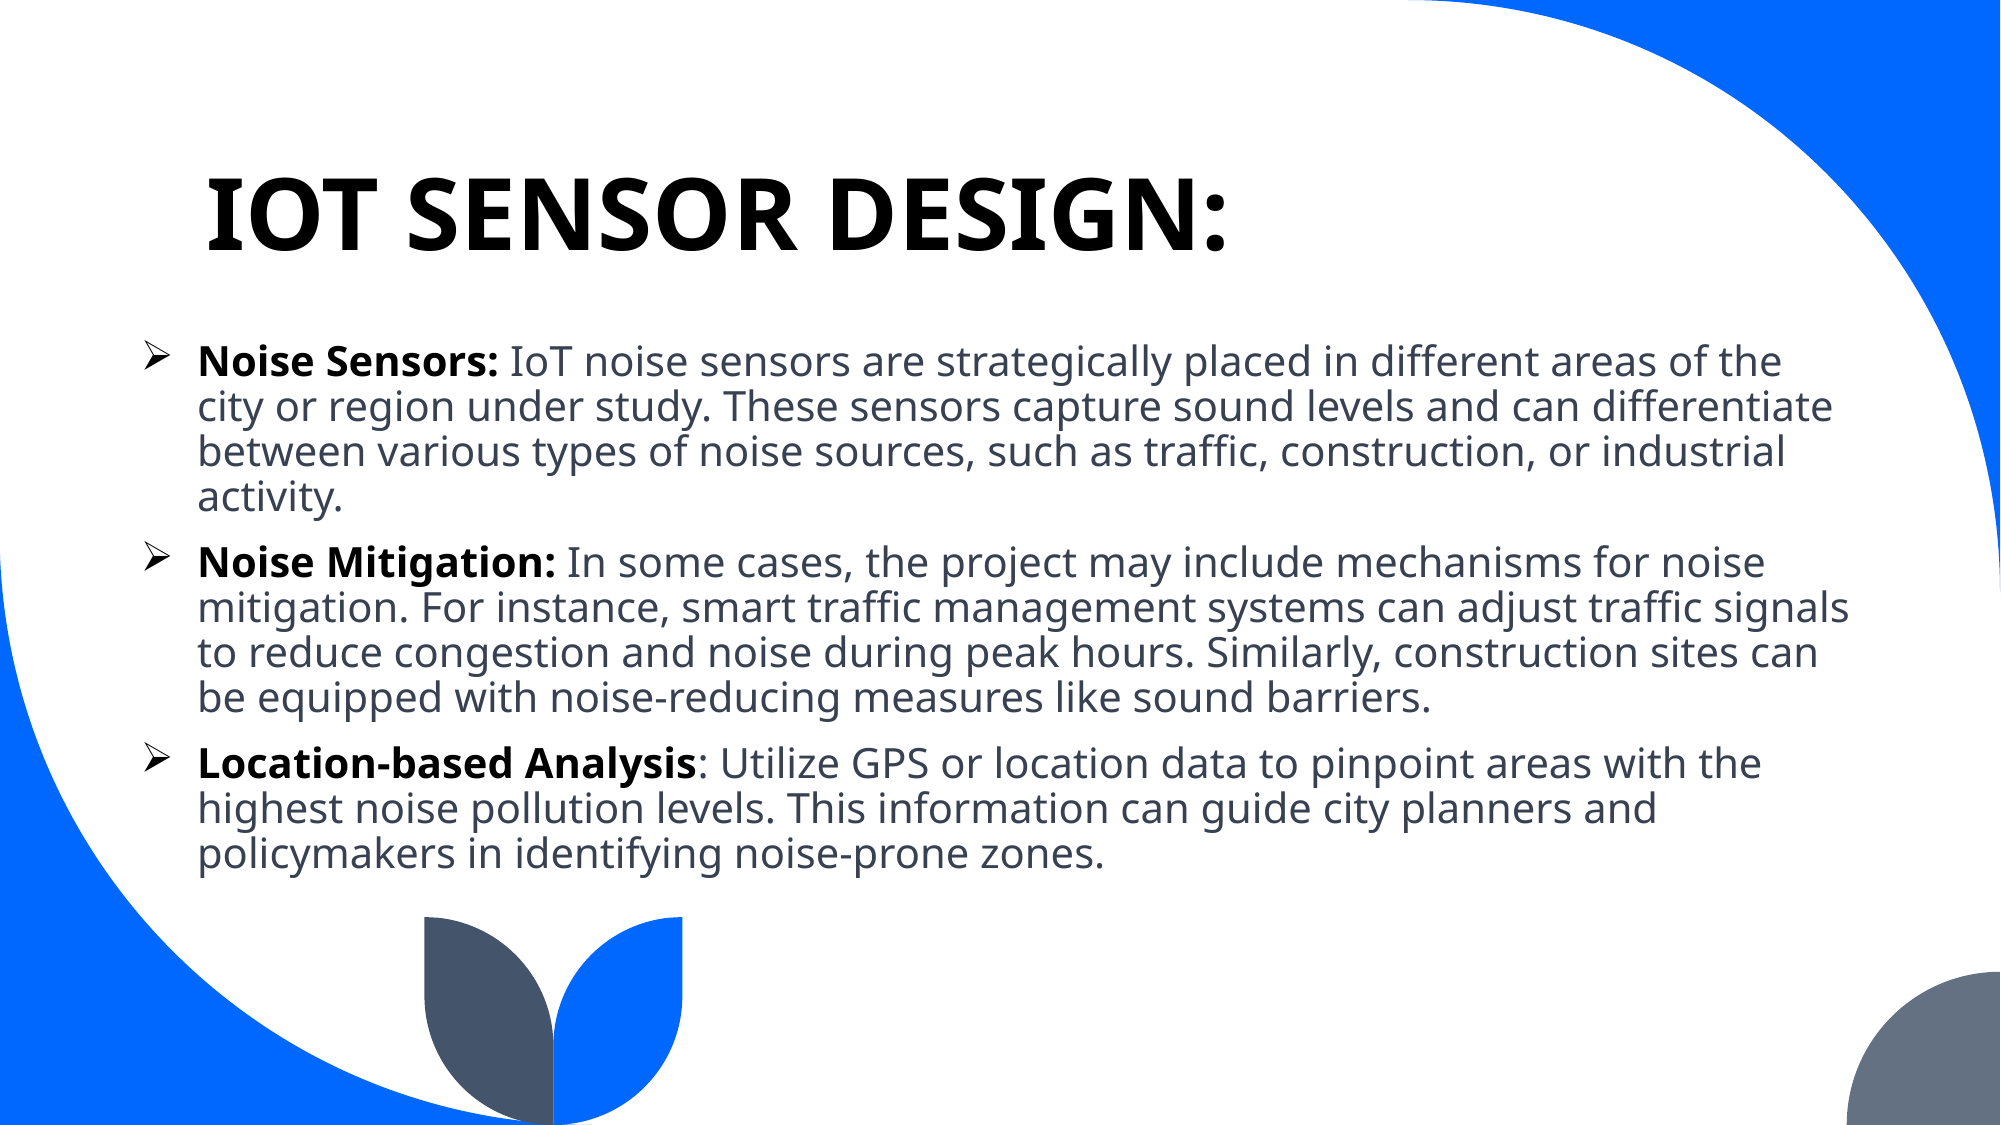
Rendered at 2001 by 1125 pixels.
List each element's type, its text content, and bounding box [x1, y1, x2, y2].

title IOT SENSOR DESIGN: [191, 62, 1796, 280]
list Noise Sensors: IoT noise sensors are strategically placed in different areas of the city or region under study. These sensors capture sound levels and can differentiate between various types of noise sources, such as traffic, construction, or industrial activity. Noise Mitigation: In some cases, the project may include mechanisms for noise mitigation. For instance, smart traffic management systems can adjust traffic signals to reduce congestion and noise during peak hours. Similarly, construction sites can be equipped with noise-reducing measures like sound barriers. Location-based Analysis: Utilize GPS or location data to pinpoint areas with the highest noise pollution levels. This information can guide city planners and policymakers in identifying noise-prone zones. [125, 333, 1866, 879]
